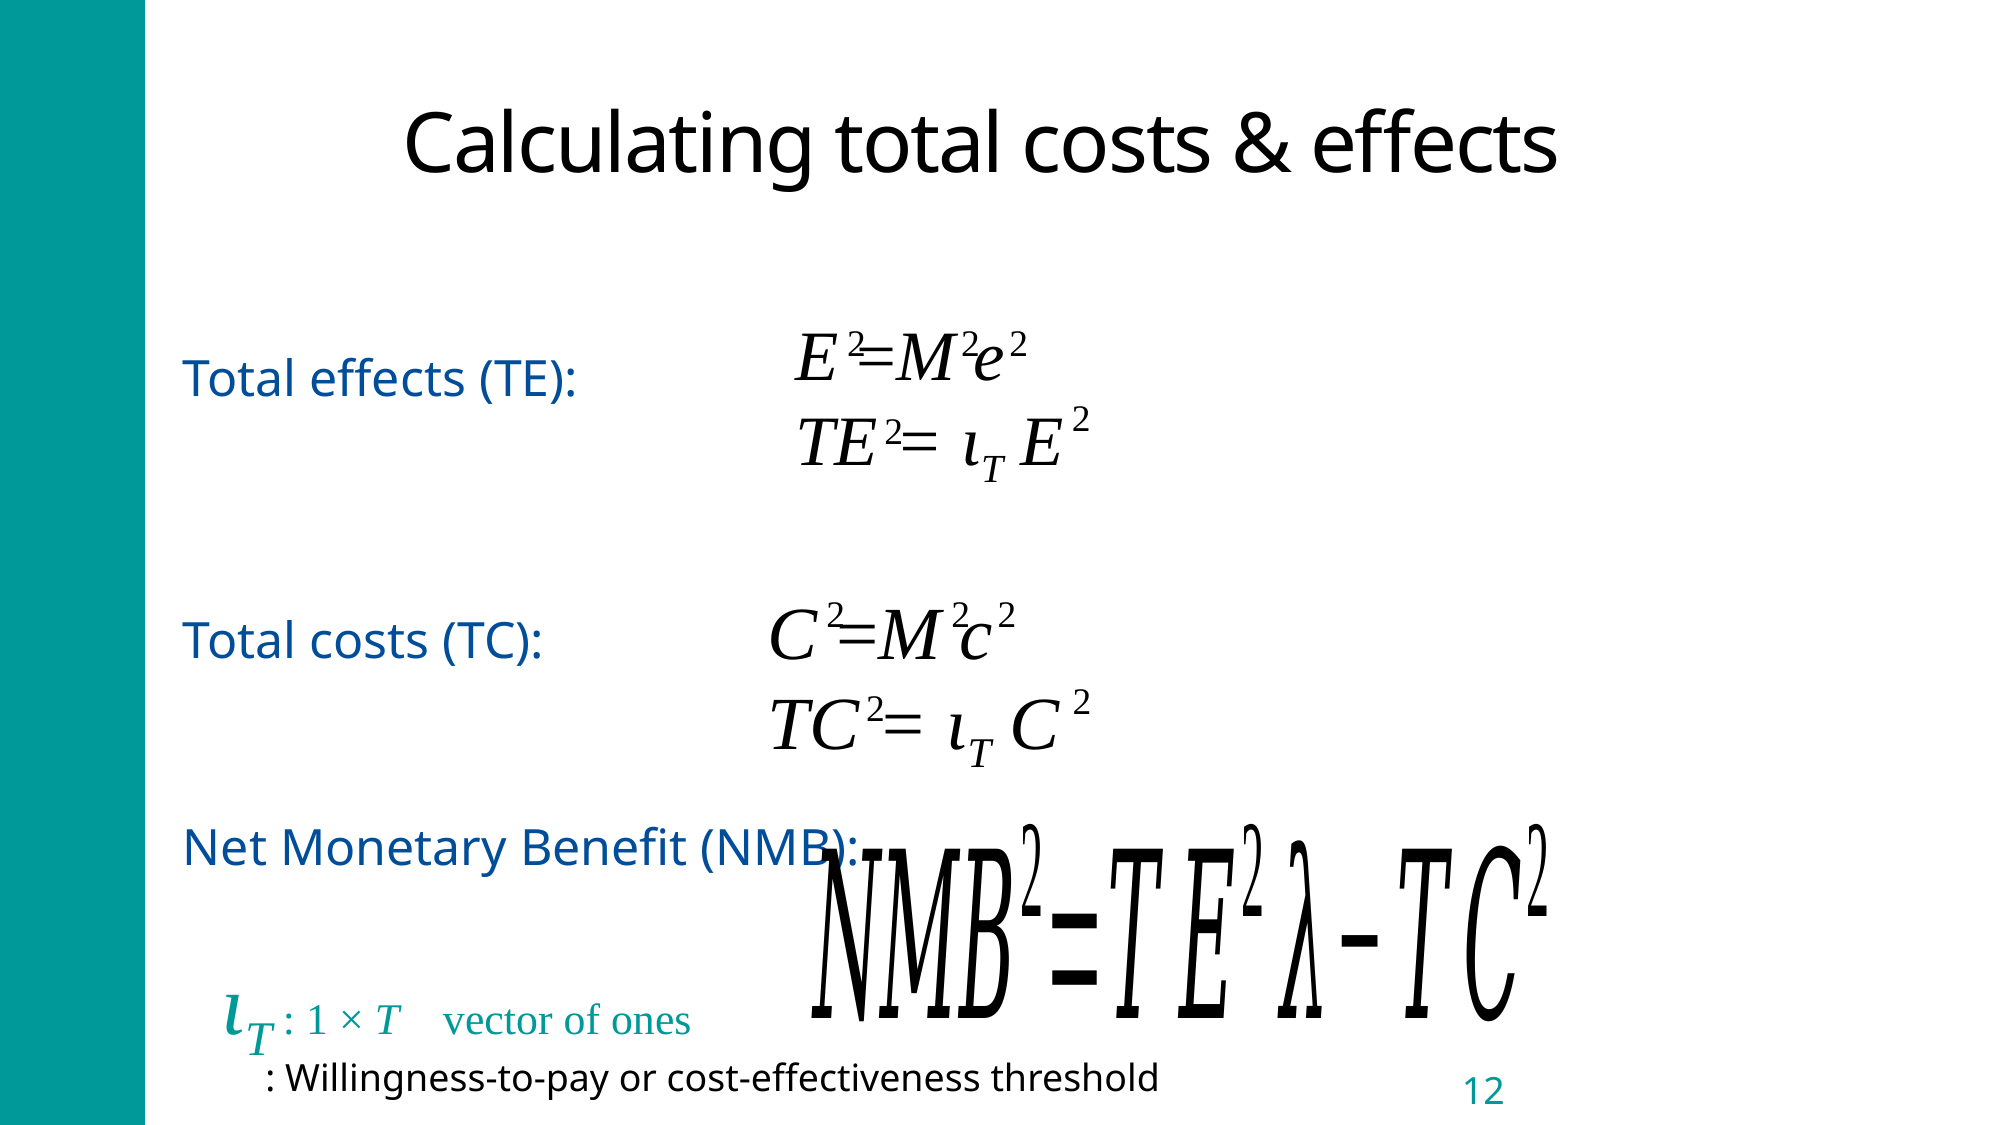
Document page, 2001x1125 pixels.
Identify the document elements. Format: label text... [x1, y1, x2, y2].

slide_number 12 [1437, 1058, 1530, 1125]
text_box E =M e TE = ιT E [780, 254, 1178, 546]
text_box 2 [811, 574, 848, 630]
text_box 2 [994, 304, 1031, 360]
list Total effects (TE): Total costs (TC): Net Monetary Benefit (NMB): [167, 262, 1439, 1050]
text_box 2 [850, 668, 888, 724]
text_box ιT : 1 × T vector of ones [206, 929, 915, 1086]
text_box 2 [832, 304, 869, 360]
text_box C =M c TC = ιT C [752, 534, 1149, 826]
text_box 2 [982, 574, 1019, 630]
text_box 2 [869, 391, 906, 447]
text_box 2 [936, 574, 973, 630]
title Calculating total costs & effects [387, 45, 1638, 233]
text_box 2 [946, 304, 983, 360]
text_box 2 [1056, 379, 1093, 435]
text_box 2 [1057, 662, 1094, 718]
